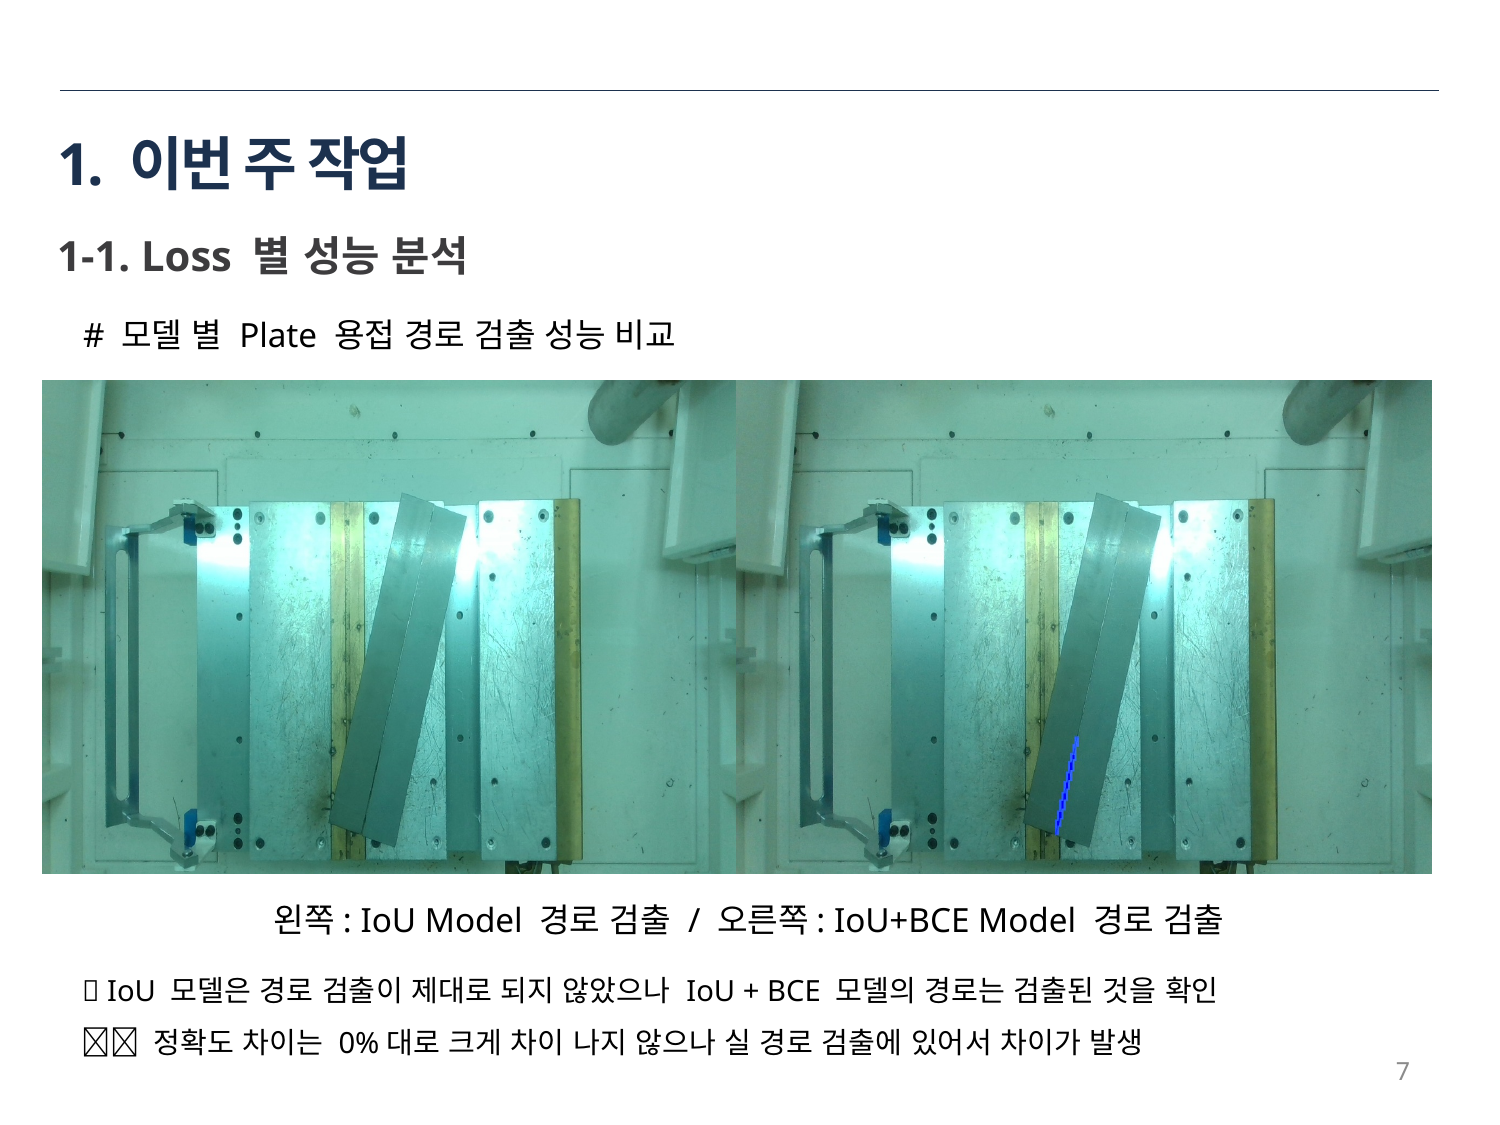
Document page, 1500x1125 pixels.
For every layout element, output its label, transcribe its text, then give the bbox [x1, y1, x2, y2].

text_box 1-1. Loss 별 성능 분석 [42, 222, 1432, 379]
text_box  IoU 모델은 경로 검출이 제대로 되지 않았으나 IoU + BCE 모델의 경로는 검출된 것을 확인  정확도 차이는 0%대로 크게 차이 나지 않으나 실 경로 검출에 있어서 차이가 발생 [59, 947, 1500, 1068]
slide_number 7 [1074, 1068, 1425, 1103]
title 1. 이번 주 작업 [42, 114, 1190, 211]
text_box # 모델 별 Plate 용접 경로 검출 성능 비교 [68, 286, 1500, 362]
text_box 왼쪽: IoU Model 경로 검출 / 오른쪽: IoU+BCE Model 경로 검출 [245, 892, 1253, 947]
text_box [41, 379, 1432, 875]
